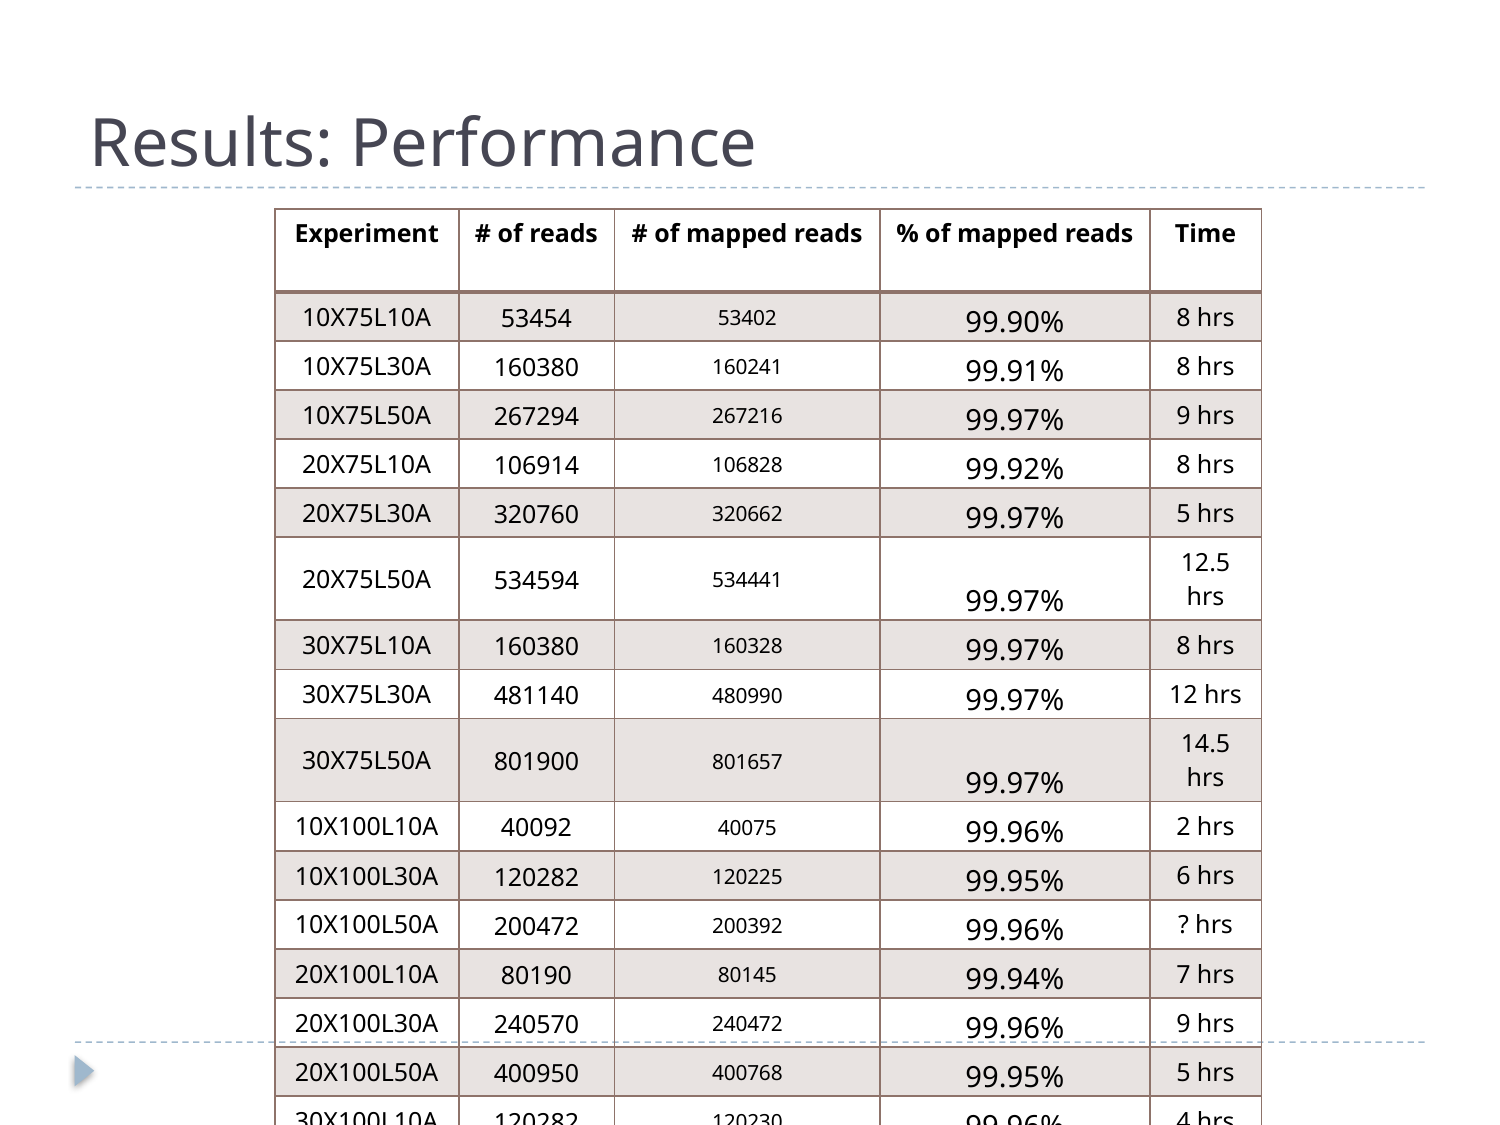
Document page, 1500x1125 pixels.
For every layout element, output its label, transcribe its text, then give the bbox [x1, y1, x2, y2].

table_cell 9 hrs [1151, 999, 1261, 1046]
list [75, 200, 1425, 1010]
table_cell 30X75L50A [276, 719, 458, 801]
table_cell 160380 [460, 621, 614, 669]
table_cell 99.97% [881, 538, 1149, 619]
table_cell 10X75L50A [276, 391, 458, 438]
table_cell 10X100L30A [276, 852, 458, 899]
table_cell 160328 [615, 621, 879, 669]
table_cell 8 hrs [1151, 342, 1261, 389]
table_cell 99.95% [881, 852, 1149, 899]
table_cell 30X100L10A [276, 1097, 458, 1125]
table_cell 10X100L50A [276, 901, 458, 948]
table_cell 481140 [460, 670, 614, 718]
table_cell 20X100L10A [276, 950, 458, 997]
table_cell 534441 [615, 538, 879, 619]
table_cell 40075 [615, 802, 879, 850]
table_header # of reads [460, 210, 614, 290]
table_cell 160241 [615, 342, 879, 389]
table_cell 120282 [460, 1097, 614, 1125]
table_cell 120282 [460, 852, 614, 899]
table_cell 99.96% [881, 901, 1149, 948]
table_cell 534594 [460, 538, 614, 619]
table_cell 99.96% [881, 802, 1149, 850]
table_cell 5 hrs [1151, 1048, 1261, 1095]
table_cell 400768 [615, 1048, 879, 1095]
table_cell 20X75L50A [276, 538, 458, 619]
table_cell 8 hrs [1151, 294, 1261, 340]
table_cell 801657 [615, 719, 879, 801]
table_cell 53402 [615, 294, 879, 340]
table_cell 8 hrs [1151, 440, 1261, 487]
table_cell 320760 [460, 489, 614, 536]
table_cell 240570 [460, 999, 614, 1046]
table_cell 267216 [615, 391, 879, 438]
table_cell 7 hrs [1151, 950, 1261, 997]
table_cell 200472 [460, 901, 614, 948]
table_cell 20X100L50A [276, 1048, 458, 1095]
table_cell 10X75L10A [276, 294, 458, 340]
table_cell 99.97% [881, 391, 1149, 438]
table_cell 99.94% [881, 950, 1149, 997]
table_cell 30X75L30A [276, 670, 458, 718]
table_header % of mapped reads [881, 210, 1149, 290]
table_cell 20X100L30A [276, 999, 458, 1046]
table_cell 99.96% [881, 999, 1149, 1046]
table_cell 40092 [460, 802, 614, 850]
table_cell 6 hrs [1151, 852, 1261, 899]
title Results: Performance [75, 24, 1425, 188]
table_cell 80145 [615, 950, 879, 997]
table_cell 267294 [460, 391, 614, 438]
table_cell 99.96% [881, 1097, 1149, 1125]
table_cell 200392 [615, 901, 879, 948]
table_cell ? hrs [1151, 901, 1261, 948]
table_cell 320662 [615, 489, 879, 536]
table_cell 20X75L30A [276, 489, 458, 536]
table_cell 20X75L10A [276, 440, 458, 487]
table_cell 400950 [460, 1048, 614, 1095]
table_cell 99.95% [881, 1048, 1149, 1095]
table_cell 12 hrs [1151, 670, 1261, 718]
table_cell 4 hrs [1151, 1097, 1261, 1125]
table_cell 240472 [615, 999, 879, 1046]
table_cell 5 hrs [1151, 489, 1261, 536]
table_header Experiment [276, 210, 458, 290]
table_header # of mapped reads [615, 210, 879, 290]
table_cell 120230 [615, 1097, 879, 1125]
table_cell 10X75L30A [276, 342, 458, 389]
table_cell 106828 [615, 440, 879, 487]
table_cell 160380 [460, 342, 614, 389]
table_cell 99.97% [881, 489, 1149, 536]
table_cell 10X100L10A [276, 802, 458, 850]
table_cell 99.97% [881, 719, 1149, 801]
table_cell 99.91% [881, 342, 1149, 389]
table_cell 99.90% [881, 294, 1149, 340]
table_cell 53454 [460, 294, 614, 340]
table_cell 2 hrs [1151, 802, 1261, 850]
table_cell 99.97% [881, 670, 1149, 718]
table_cell 30X75L10A [276, 621, 458, 669]
table_cell 99.97% [881, 621, 1149, 669]
table_header Time [1151, 210, 1261, 290]
table_cell 80190 [460, 950, 614, 997]
table_cell 801900 [460, 719, 614, 801]
table_cell 120225 [615, 852, 879, 899]
table_cell 14.5 hrs [1151, 719, 1261, 801]
table_cell 480990 [615, 670, 879, 718]
table_cell 12.5 hrs [1151, 538, 1261, 619]
table_cell 99.92% [881, 440, 1149, 487]
table_cell 8 hrs [1151, 621, 1261, 669]
table_cell 106914 [460, 440, 614, 487]
table_cell 9 hrs [1151, 391, 1261, 438]
